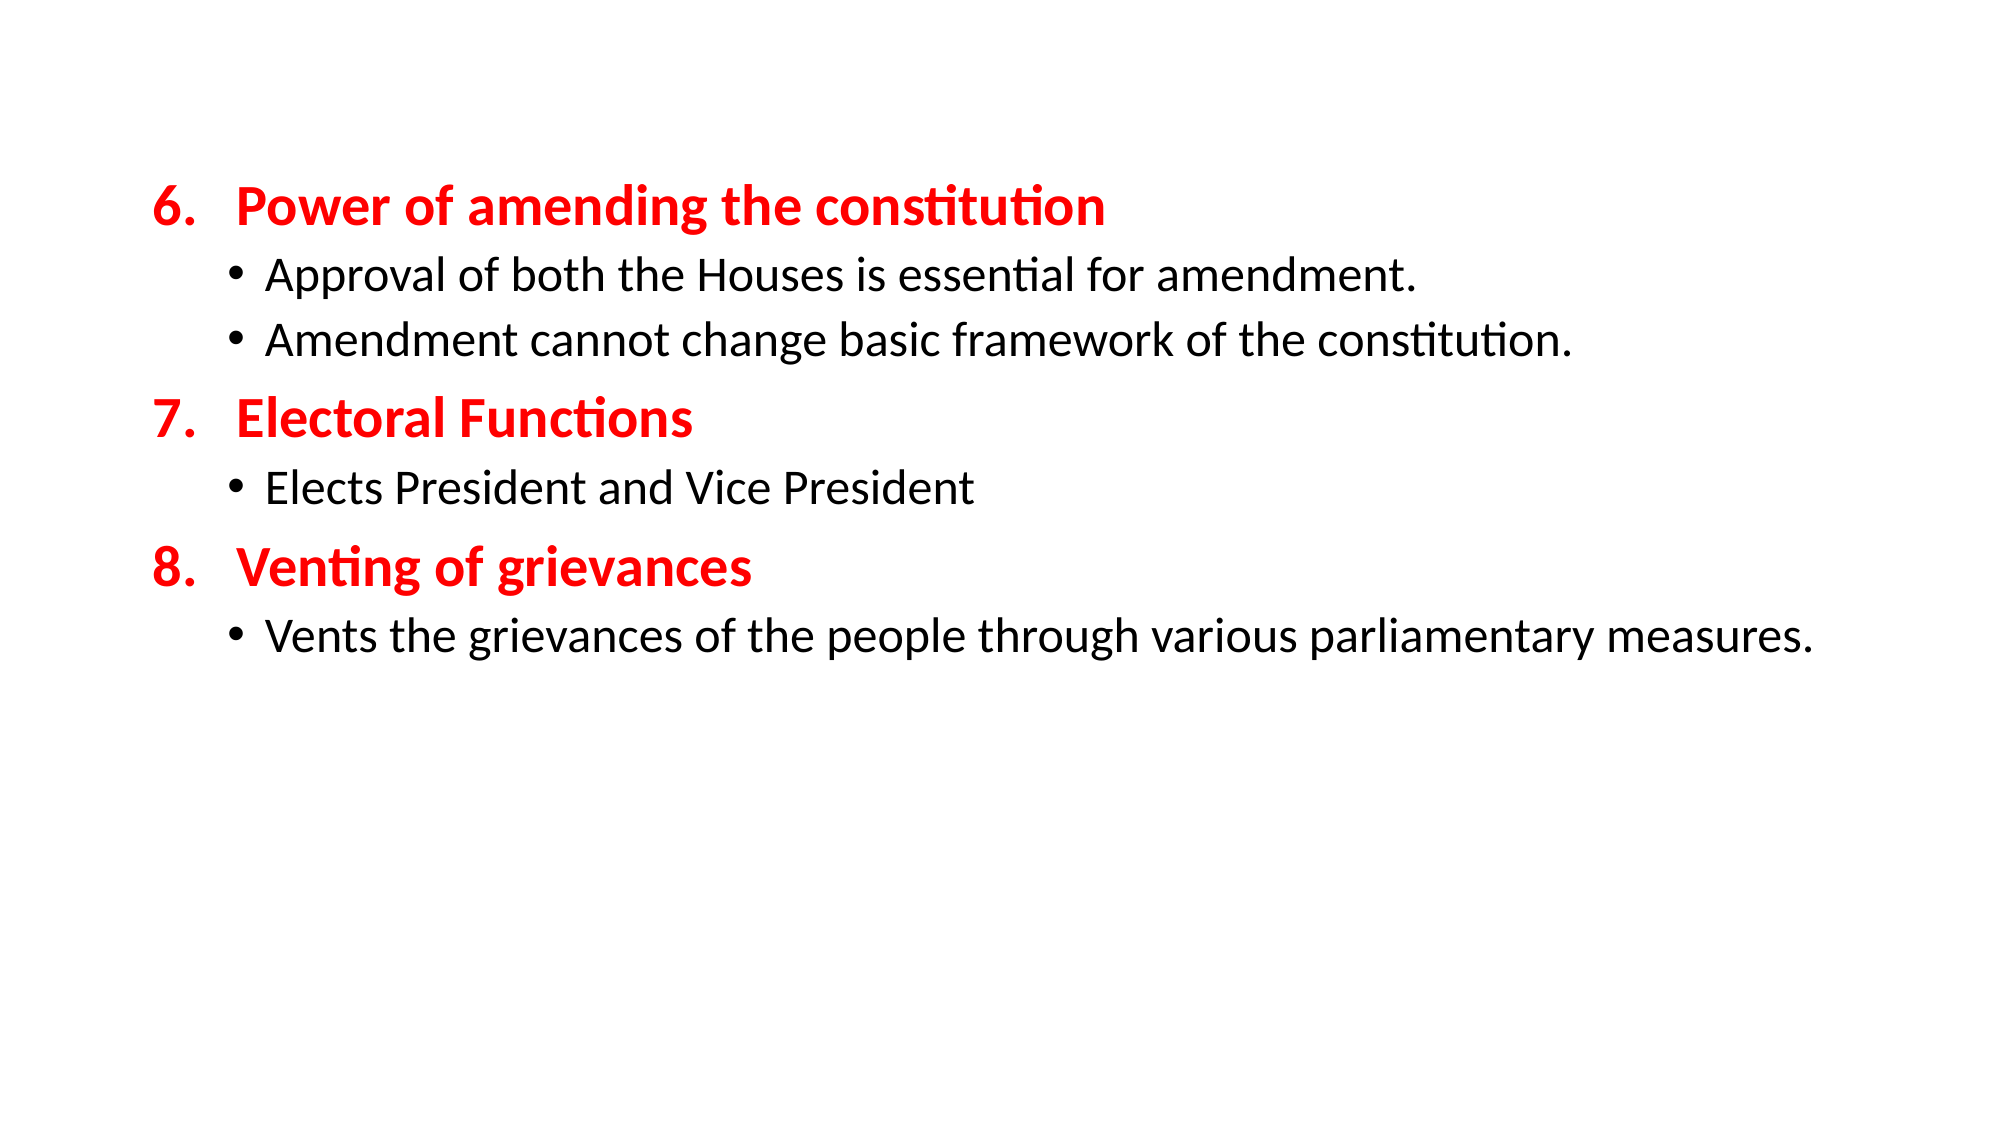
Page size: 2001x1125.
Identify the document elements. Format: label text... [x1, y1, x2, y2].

list Power of amending the constitution Approval of both the Houses is essential for amendment. Amendment cannot change basic framework of the constitution. Electoral Functions Elects President and Vice President Venting of grievances Vents the grievances of the people through various parliamentary measures. [137, 167, 1863, 1014]
